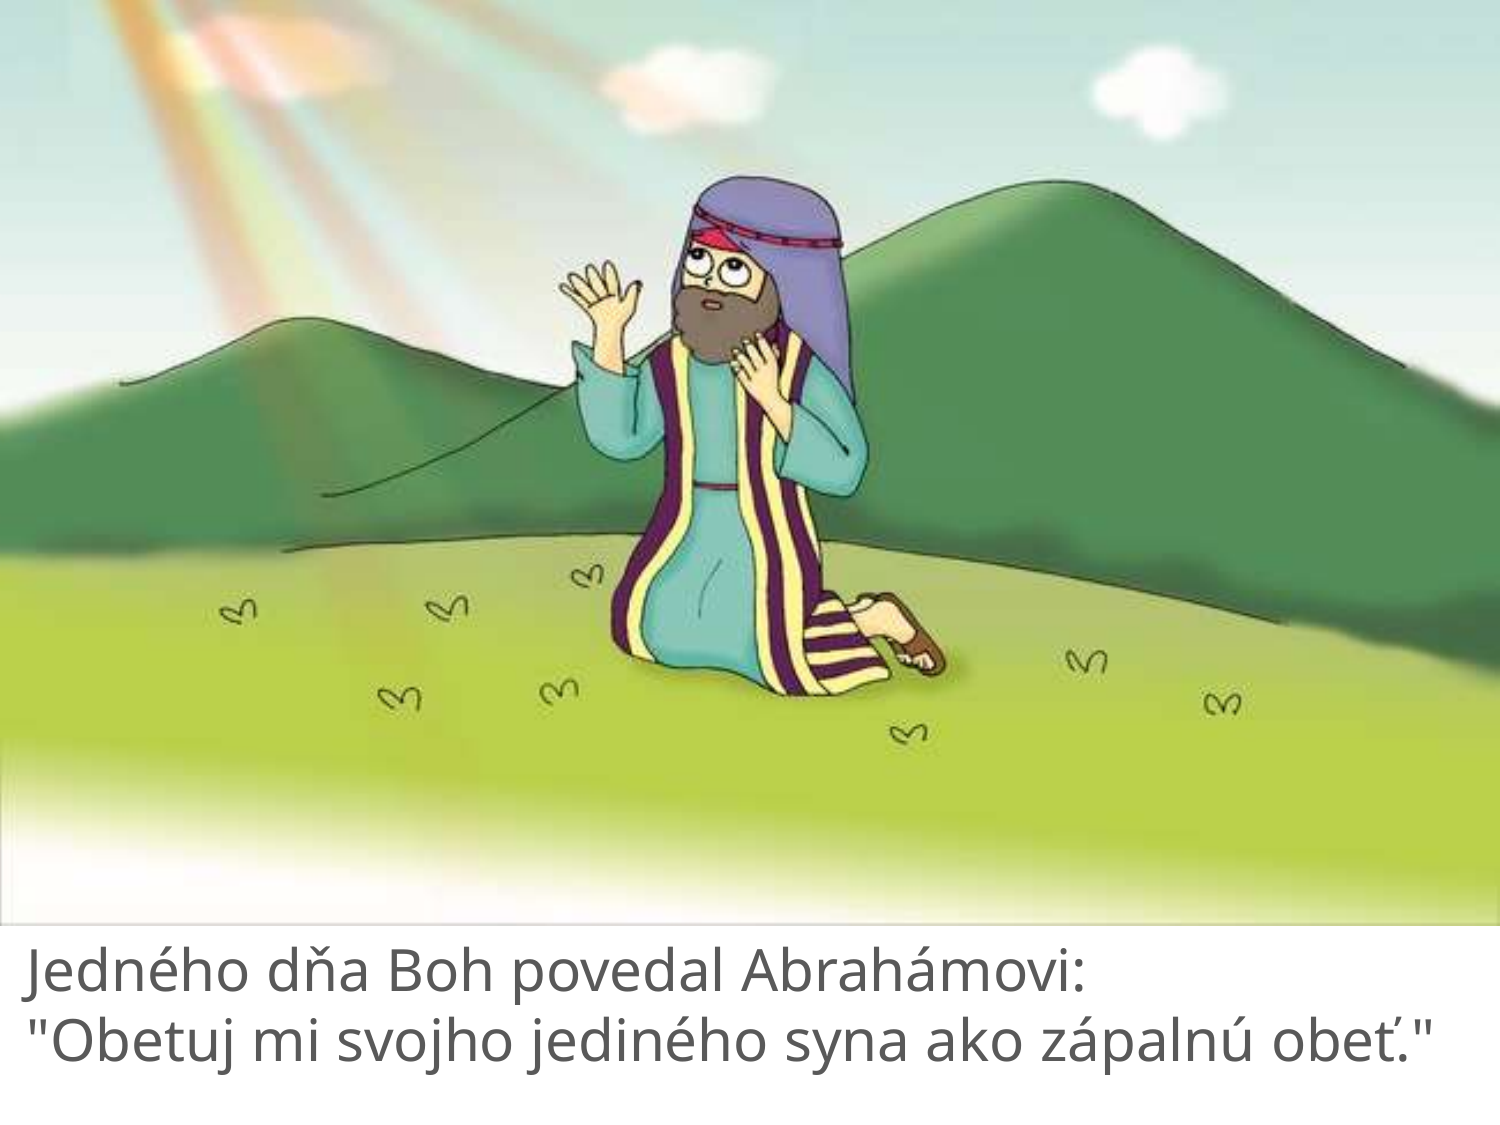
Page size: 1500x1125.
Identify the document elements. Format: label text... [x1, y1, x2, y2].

picture [0, 0, 1500, 926]
text_box Jedného dňa Boh povedal Abrahámovi: "Obetuj mi svojho jediného syna ako zápalnú obeť." [11, 934, 1483, 1081]
